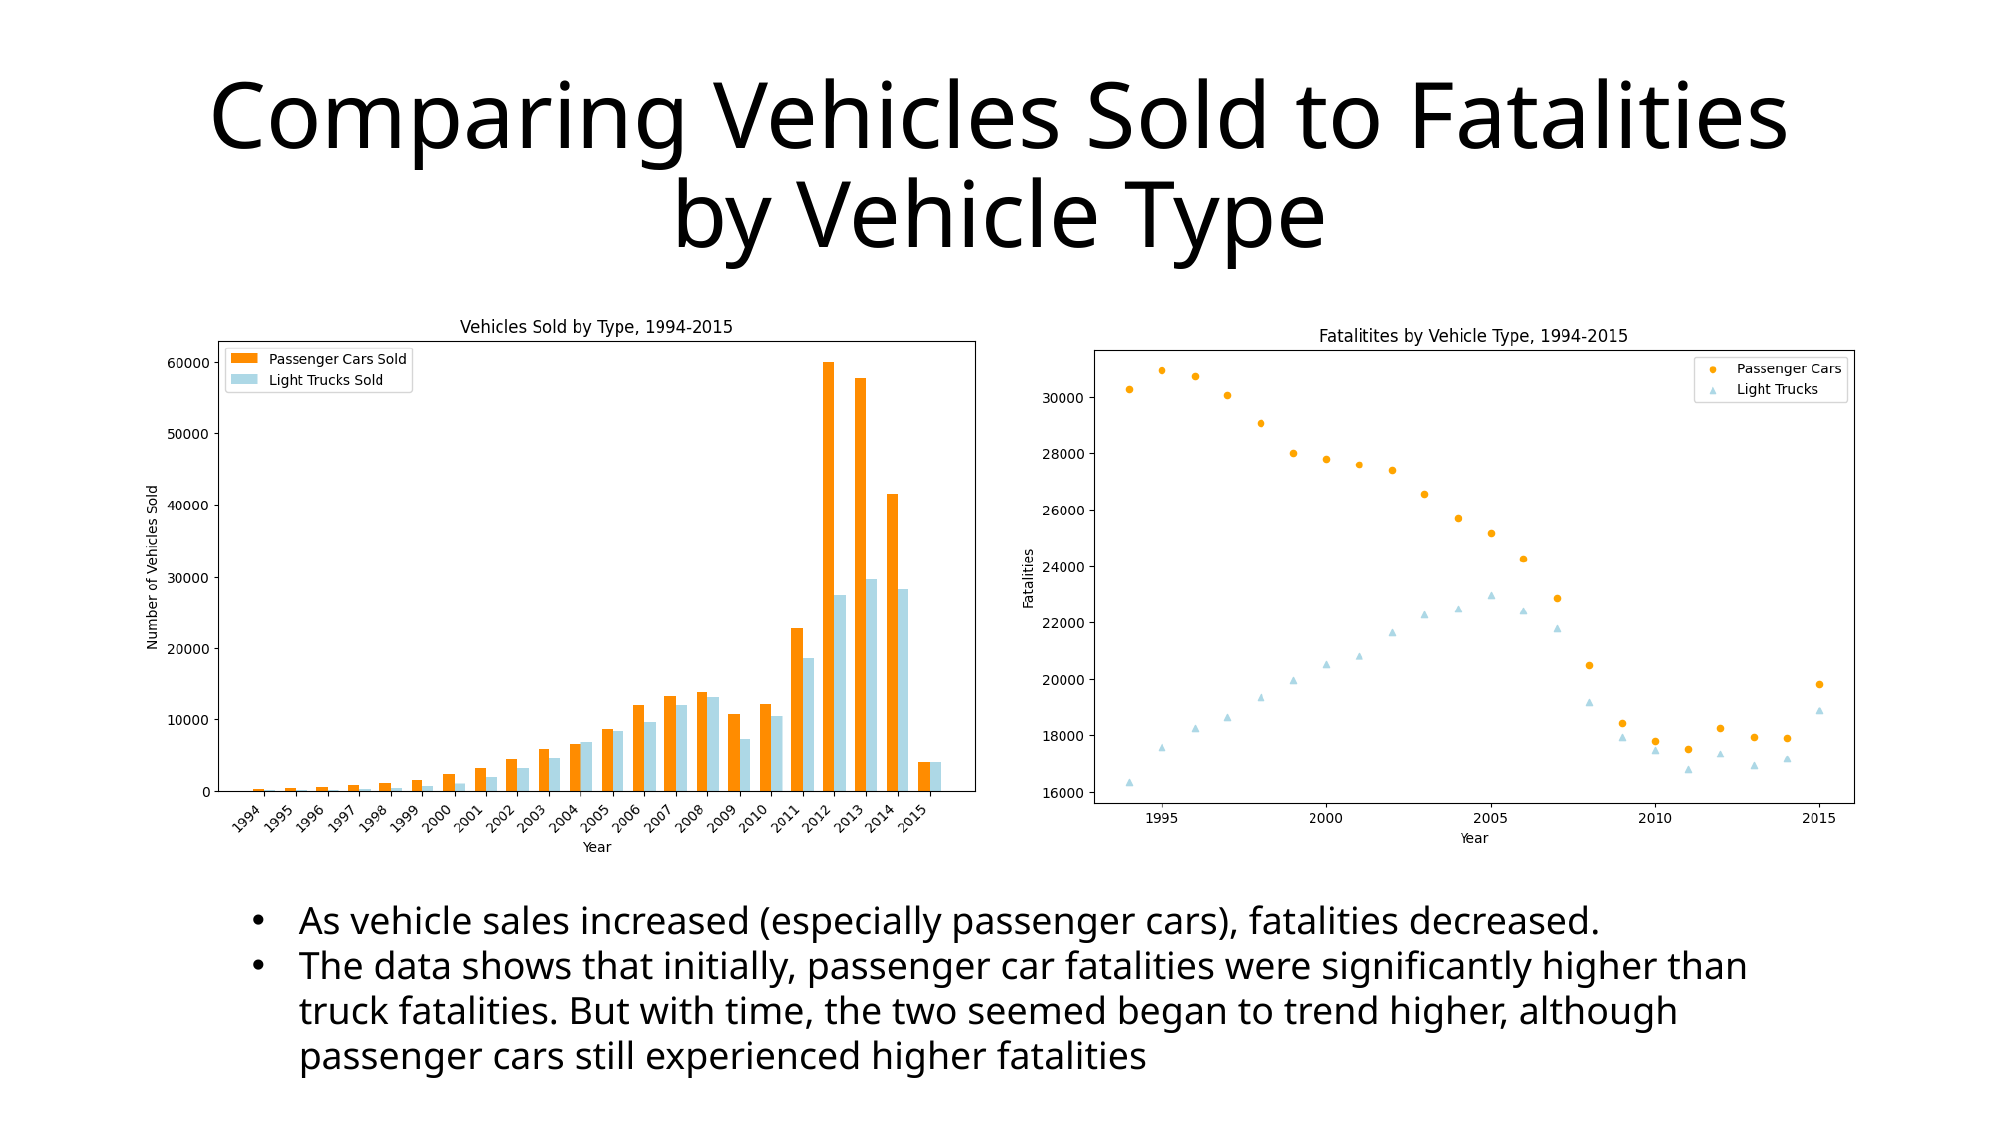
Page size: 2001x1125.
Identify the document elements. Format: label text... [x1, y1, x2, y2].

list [1011, 317, 1864, 855]
text_box As vehicle sales increased (especially passenger cars), fatalities decreased. The data shows that initially, passenger car fatalities were significantly higher than truck fatalities. But with time, the two seemed began to trend higher, although passenger cars still experienced higher fatalities [237, 889, 1845, 1084]
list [137, 308, 985, 864]
title Comparing Vehicles Sold to Fatalities by Vehicle Type [137, 59, 1863, 278]
